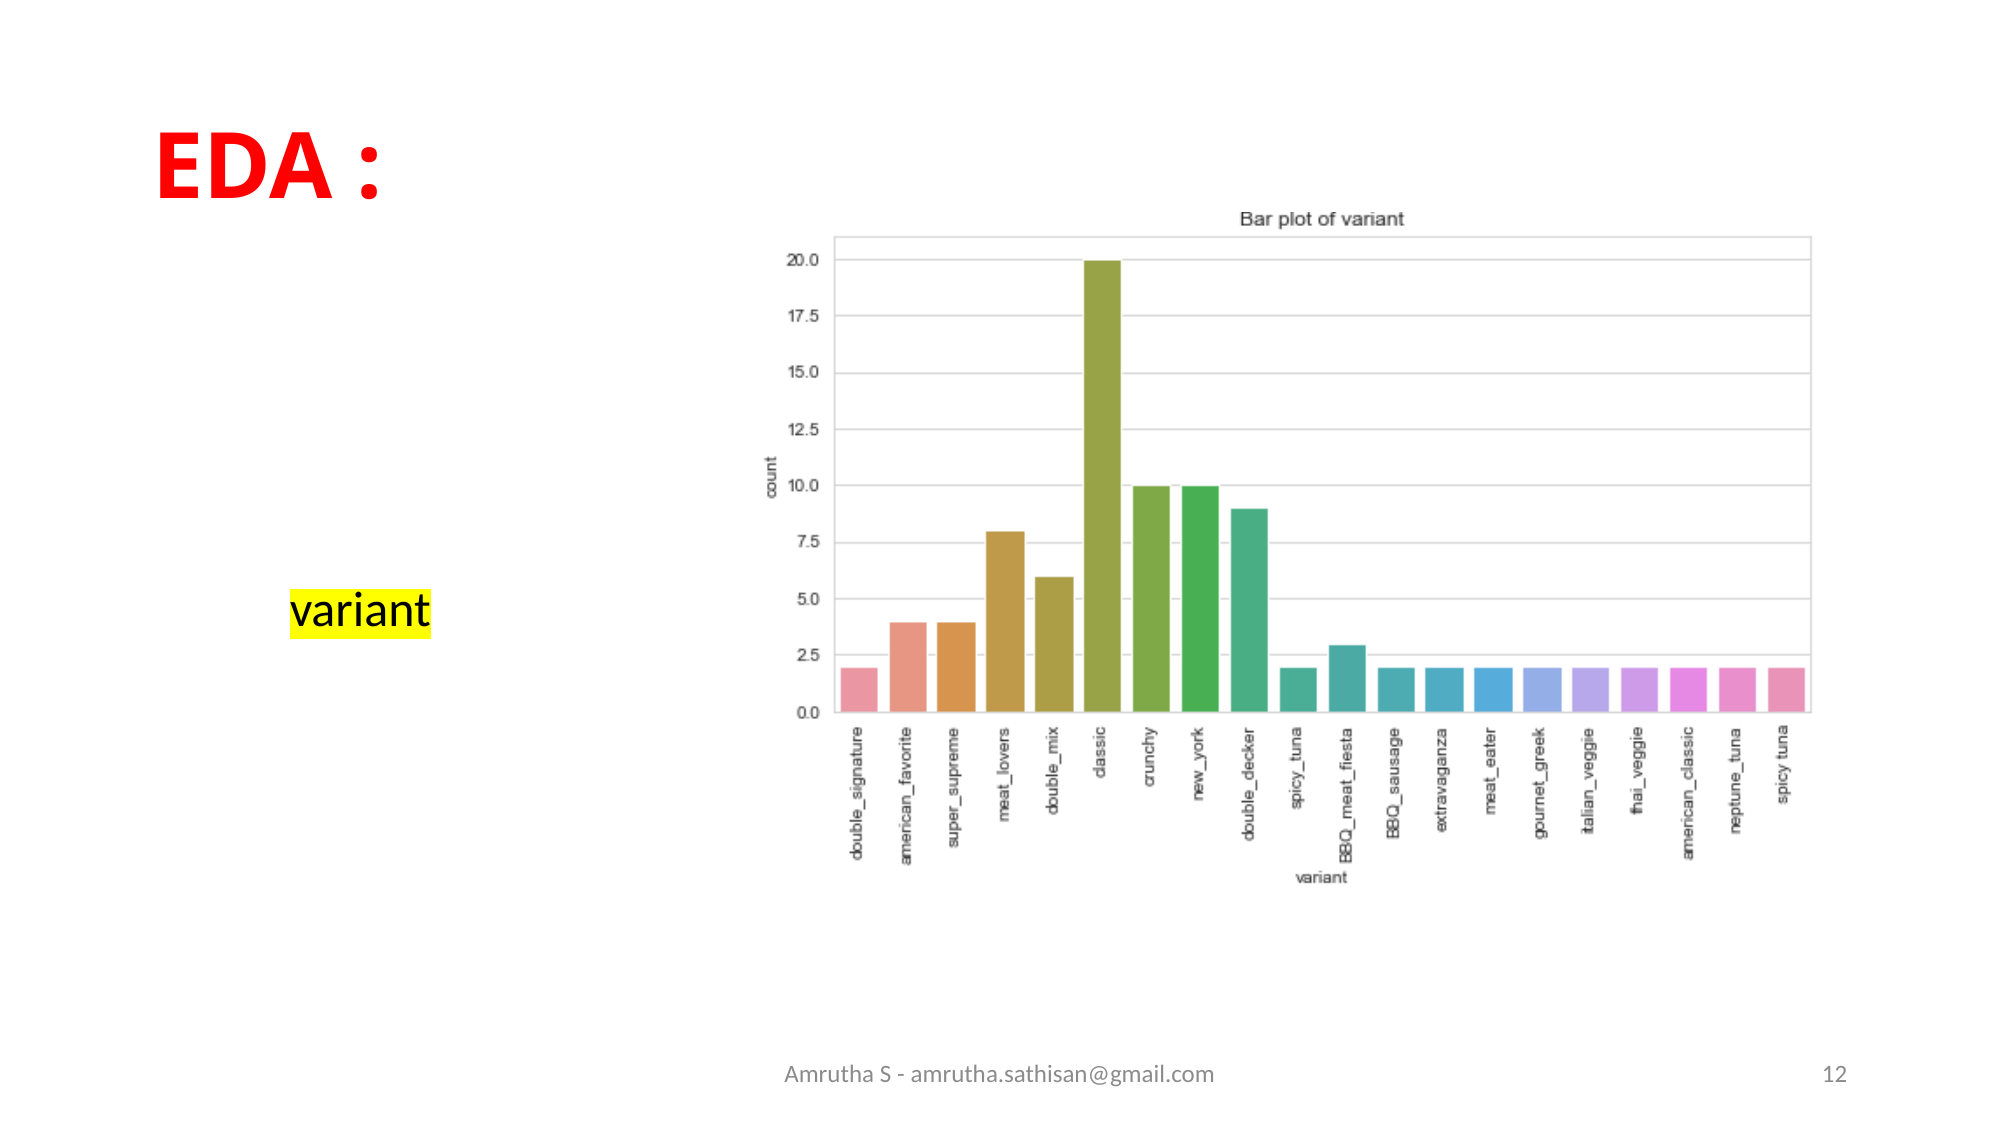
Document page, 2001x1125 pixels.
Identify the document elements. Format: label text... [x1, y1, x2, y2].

text_box variant [275, 569, 494, 644]
slide_number 12 [1412, 1042, 1863, 1103]
picture [696, 212, 1863, 913]
footer Amrutha S - amrutha.sathisan@gmail.com [662, 1042, 1338, 1103]
title EDA : [137, 59, 1863, 278]
